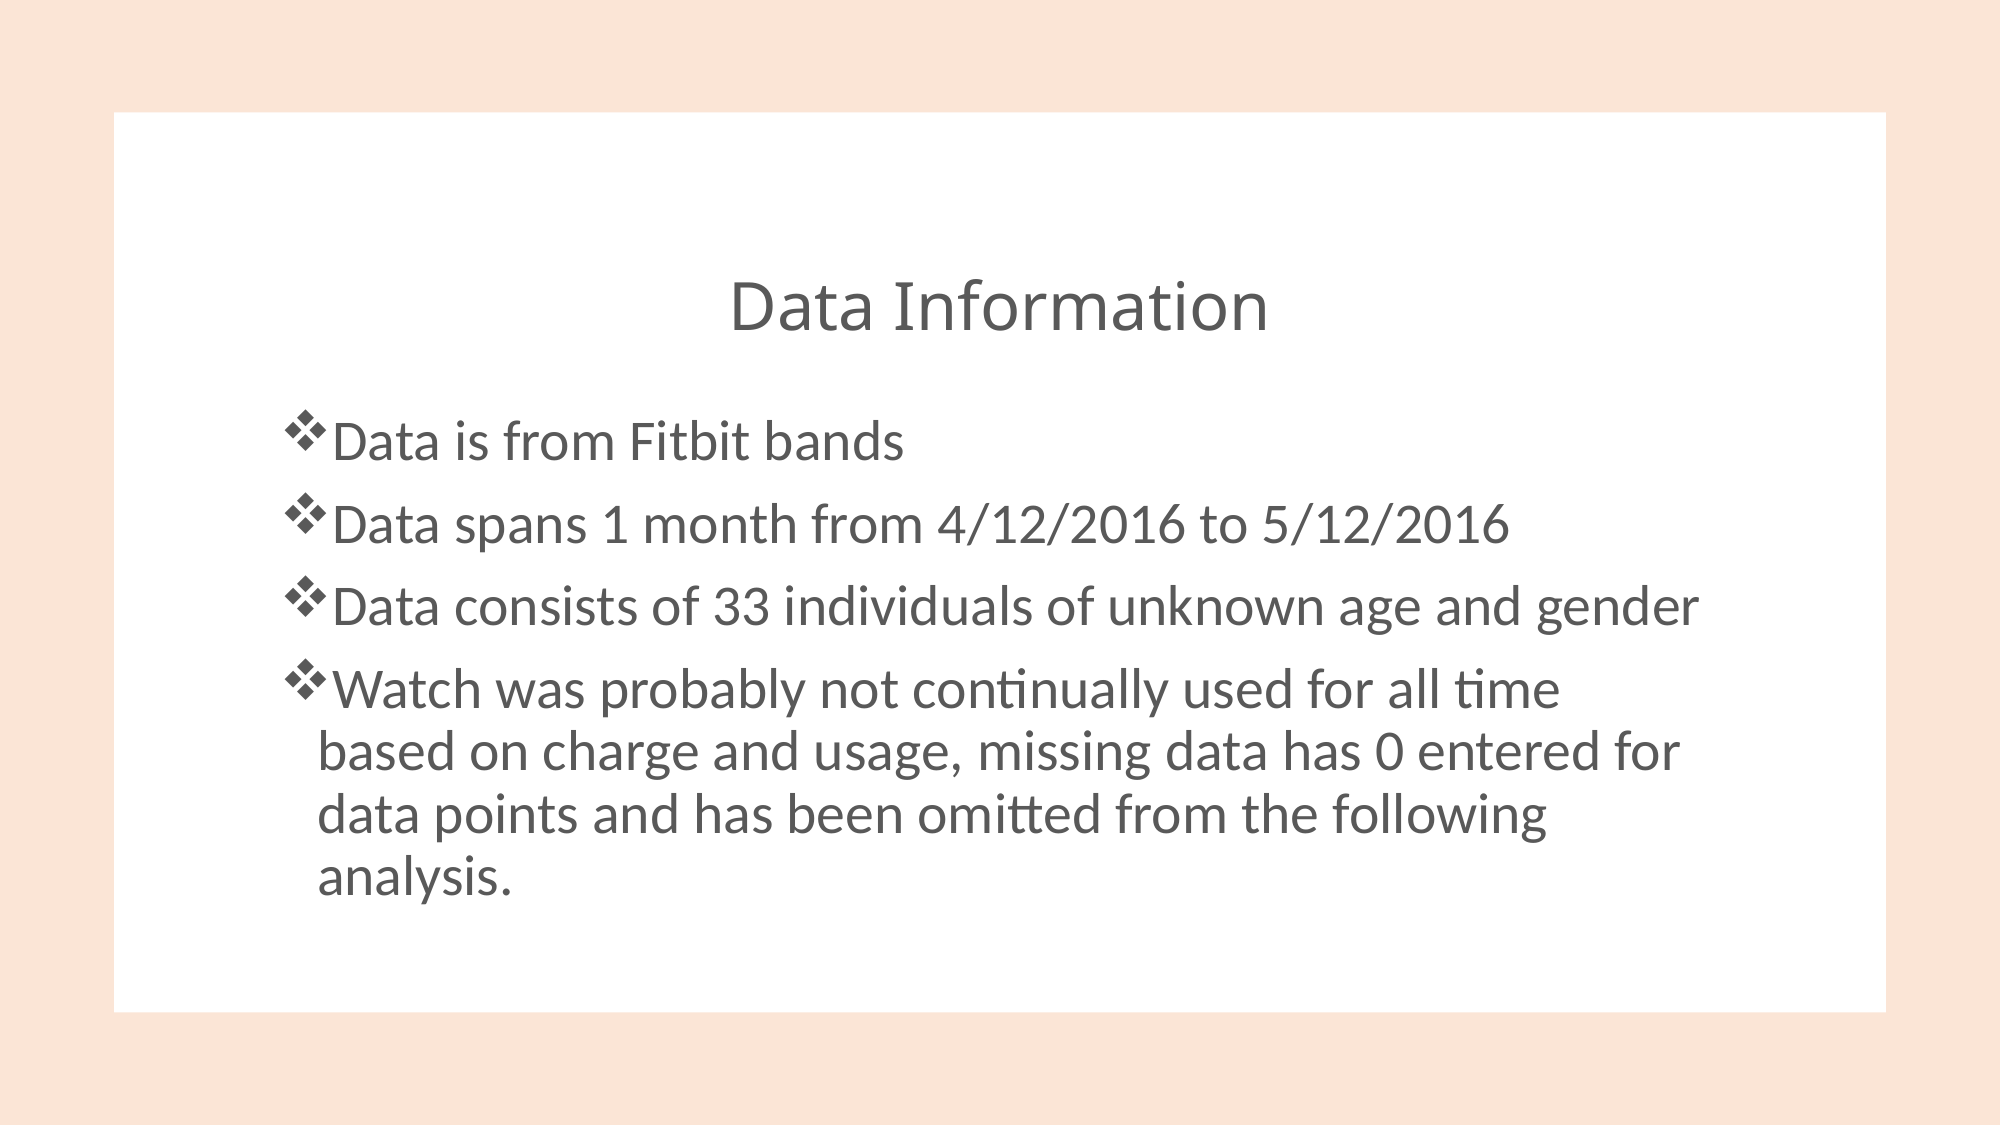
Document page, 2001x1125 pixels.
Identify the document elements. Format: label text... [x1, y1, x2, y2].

list Data is from Fitbit bands Data spans 1 month from 4/12/2016 to 5/12/2016 Data consists of 33 individuals of unknown age and gender Watch was probably not continually used for all time based on charge and usage, missing data has 0 entered for data points and has been omitted from the following analysis. [265, 403, 1735, 919]
text_box [113, 111, 1887, 1013]
text_box [0, 0, 2000, 1125]
title Data Information [265, 206, 1735, 353]
